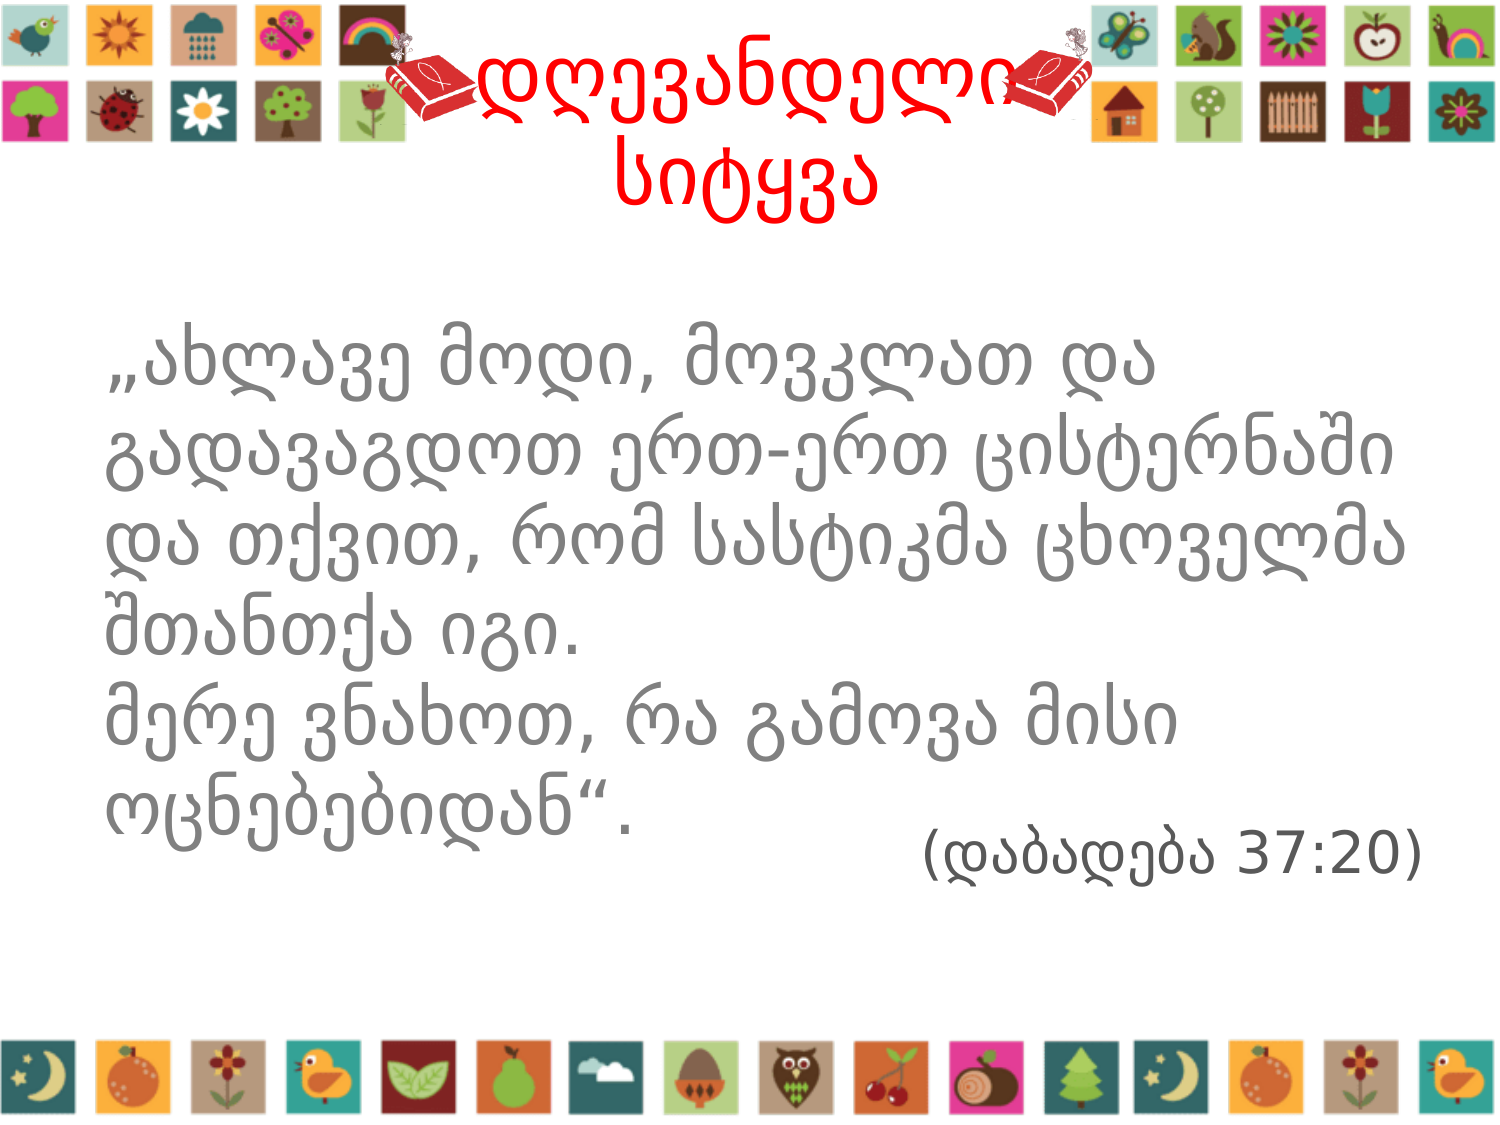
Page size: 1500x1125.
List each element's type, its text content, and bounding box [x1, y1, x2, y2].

text_box „ახლავე მოდი, მოვკლათ და გადავაგდოთ ერთ-ერთ ცისტერნაში და თქვით, რომ სასტიკმა ცხოველმა შთანთქა იგი. მერე ვნახოთ, რა გამოვა მისი ოცნებებიდან“. [88, 302, 1436, 858]
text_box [0, 1028, 1500, 1118]
text_box (დაბადება 37:20) [808, 807, 1441, 893]
picture [970, 3, 1500, 150]
text_box დღევანდელი სიტყვა [414, 13, 1080, 229]
picture [0, 3, 510, 150]
